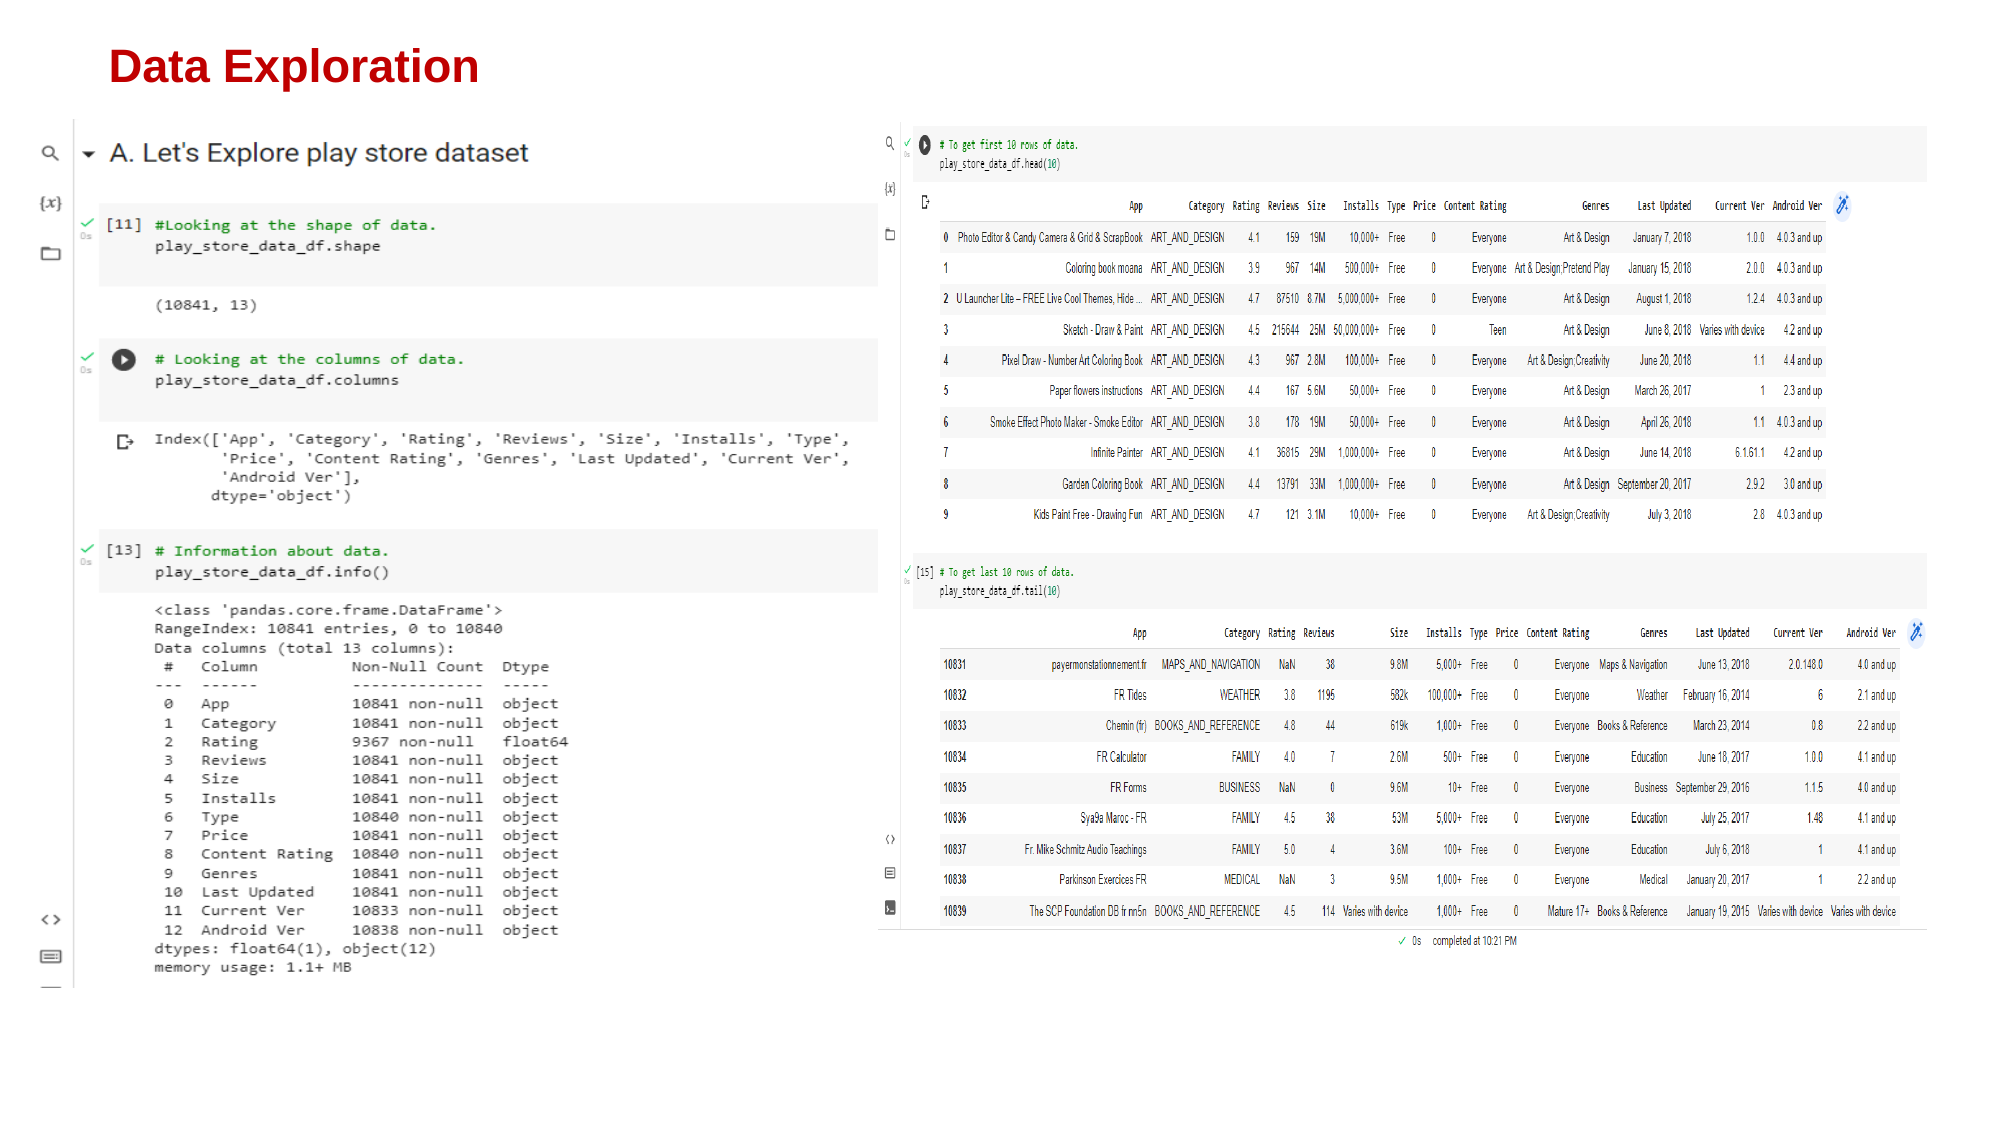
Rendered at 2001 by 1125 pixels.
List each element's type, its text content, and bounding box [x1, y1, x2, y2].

picture [34, 119, 1927, 989]
title Data Exploration [0, 0, 563, 100]
